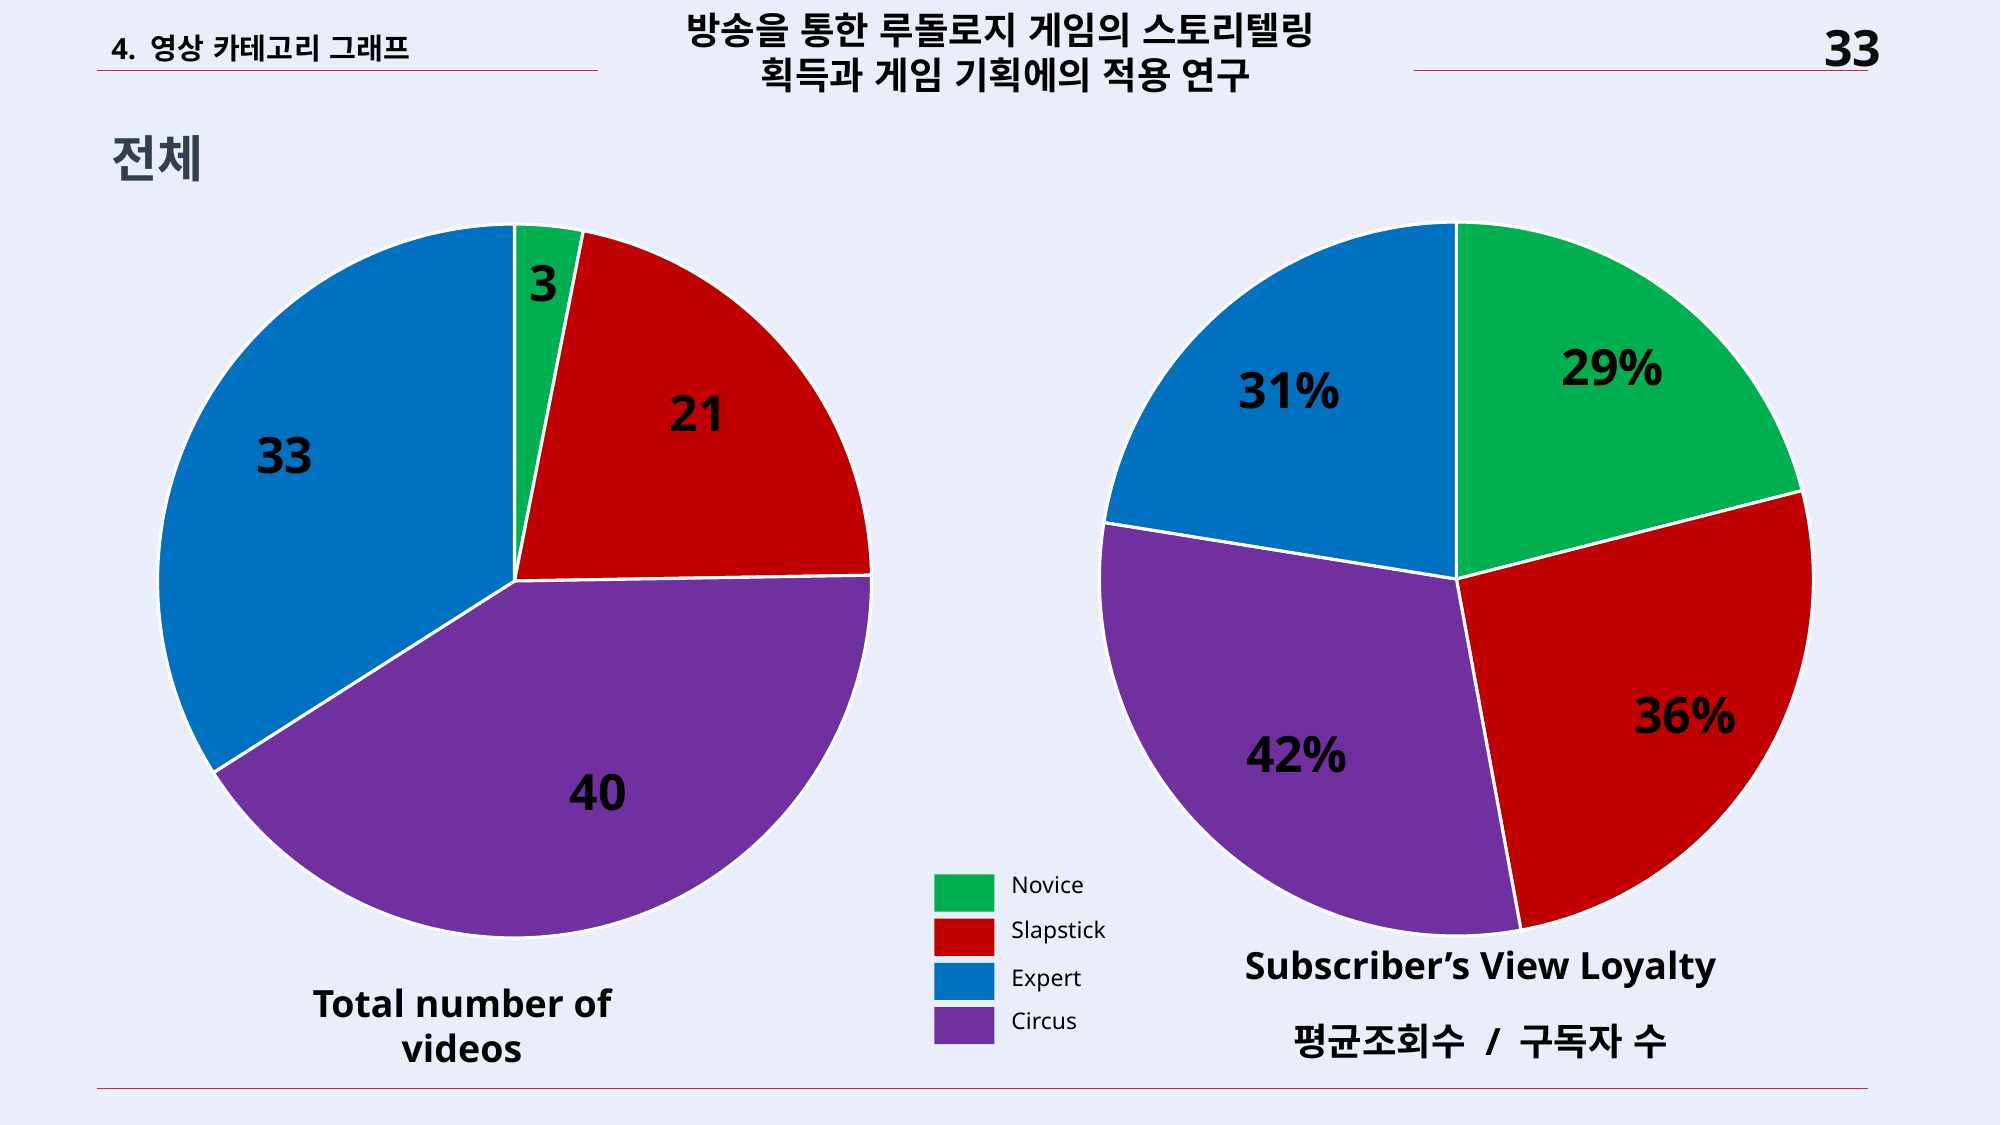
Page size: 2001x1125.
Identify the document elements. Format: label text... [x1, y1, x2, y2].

text_box 방송을 통한 루돌로지 게임의 스토리텔링 획득과 게임 기획에의 적용 연구 [598, 71, 1414, 105]
text_box 평균조회수 / 구독자 수 [1198, 1010, 1763, 1071]
text_box Total number of videos [235, 972, 689, 1077]
chart [0, 207, 1979, 953]
text_box 4. 영상 카테고리 그래프 [96, 5, 571, 69]
text_box Subscriber’s View Loyalty [1198, 951, 1763, 995]
text_box 전체 [96, 90, 741, 196]
text_box 방송을 통한 루돌로지 게임의 스토리텔링 획득과 게임 기획에의 적용 연구 [598, 0, 1414, 69]
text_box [934, 863, 1136, 1045]
